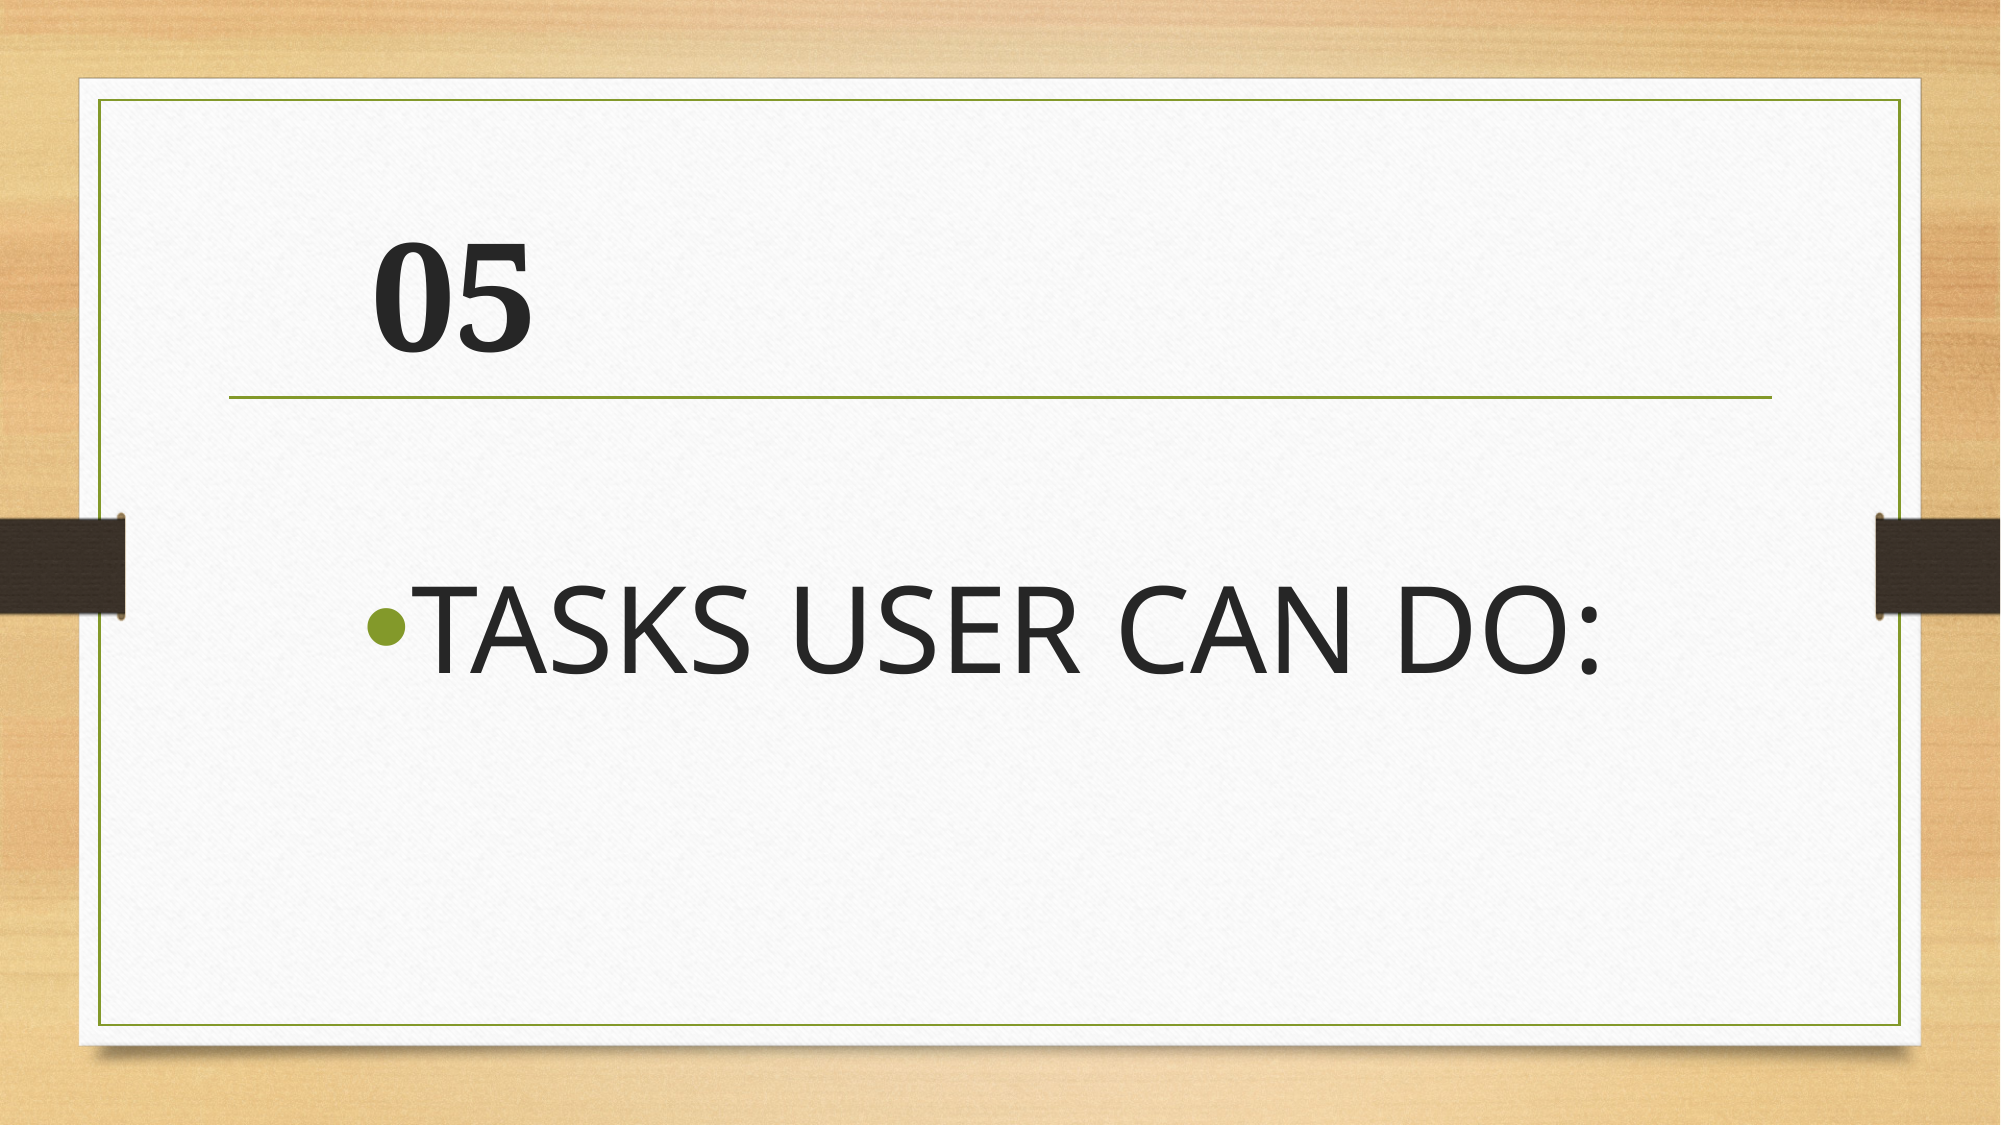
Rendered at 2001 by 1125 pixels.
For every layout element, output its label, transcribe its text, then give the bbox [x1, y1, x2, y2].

list TASKS USER CAN DO: [122, 327, 1698, 873]
title 05 [356, 184, 1932, 398]
picture [0, 0, 2001, 1125]
